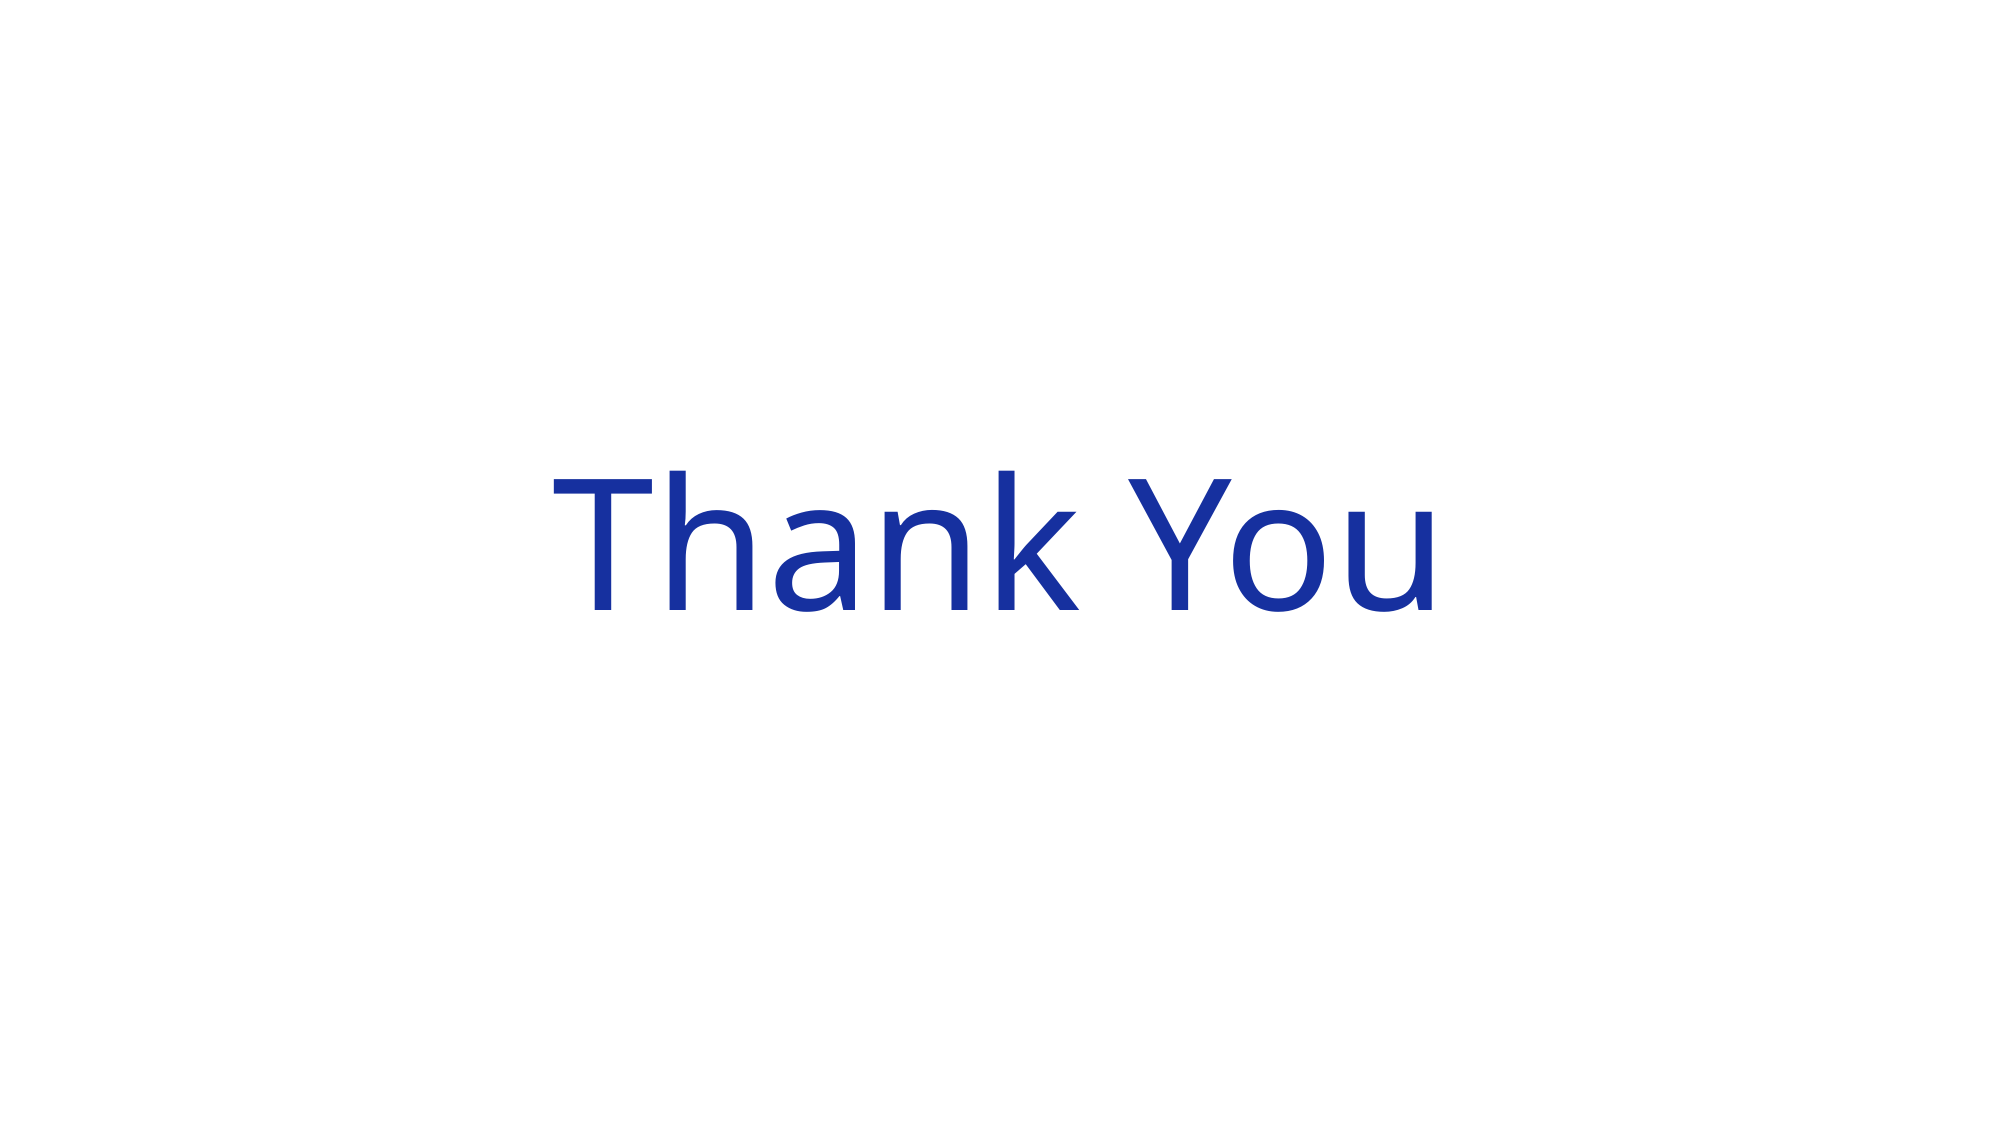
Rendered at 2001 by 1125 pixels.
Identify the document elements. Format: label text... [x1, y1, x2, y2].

title Thank You [137, 59, 1863, 1044]
